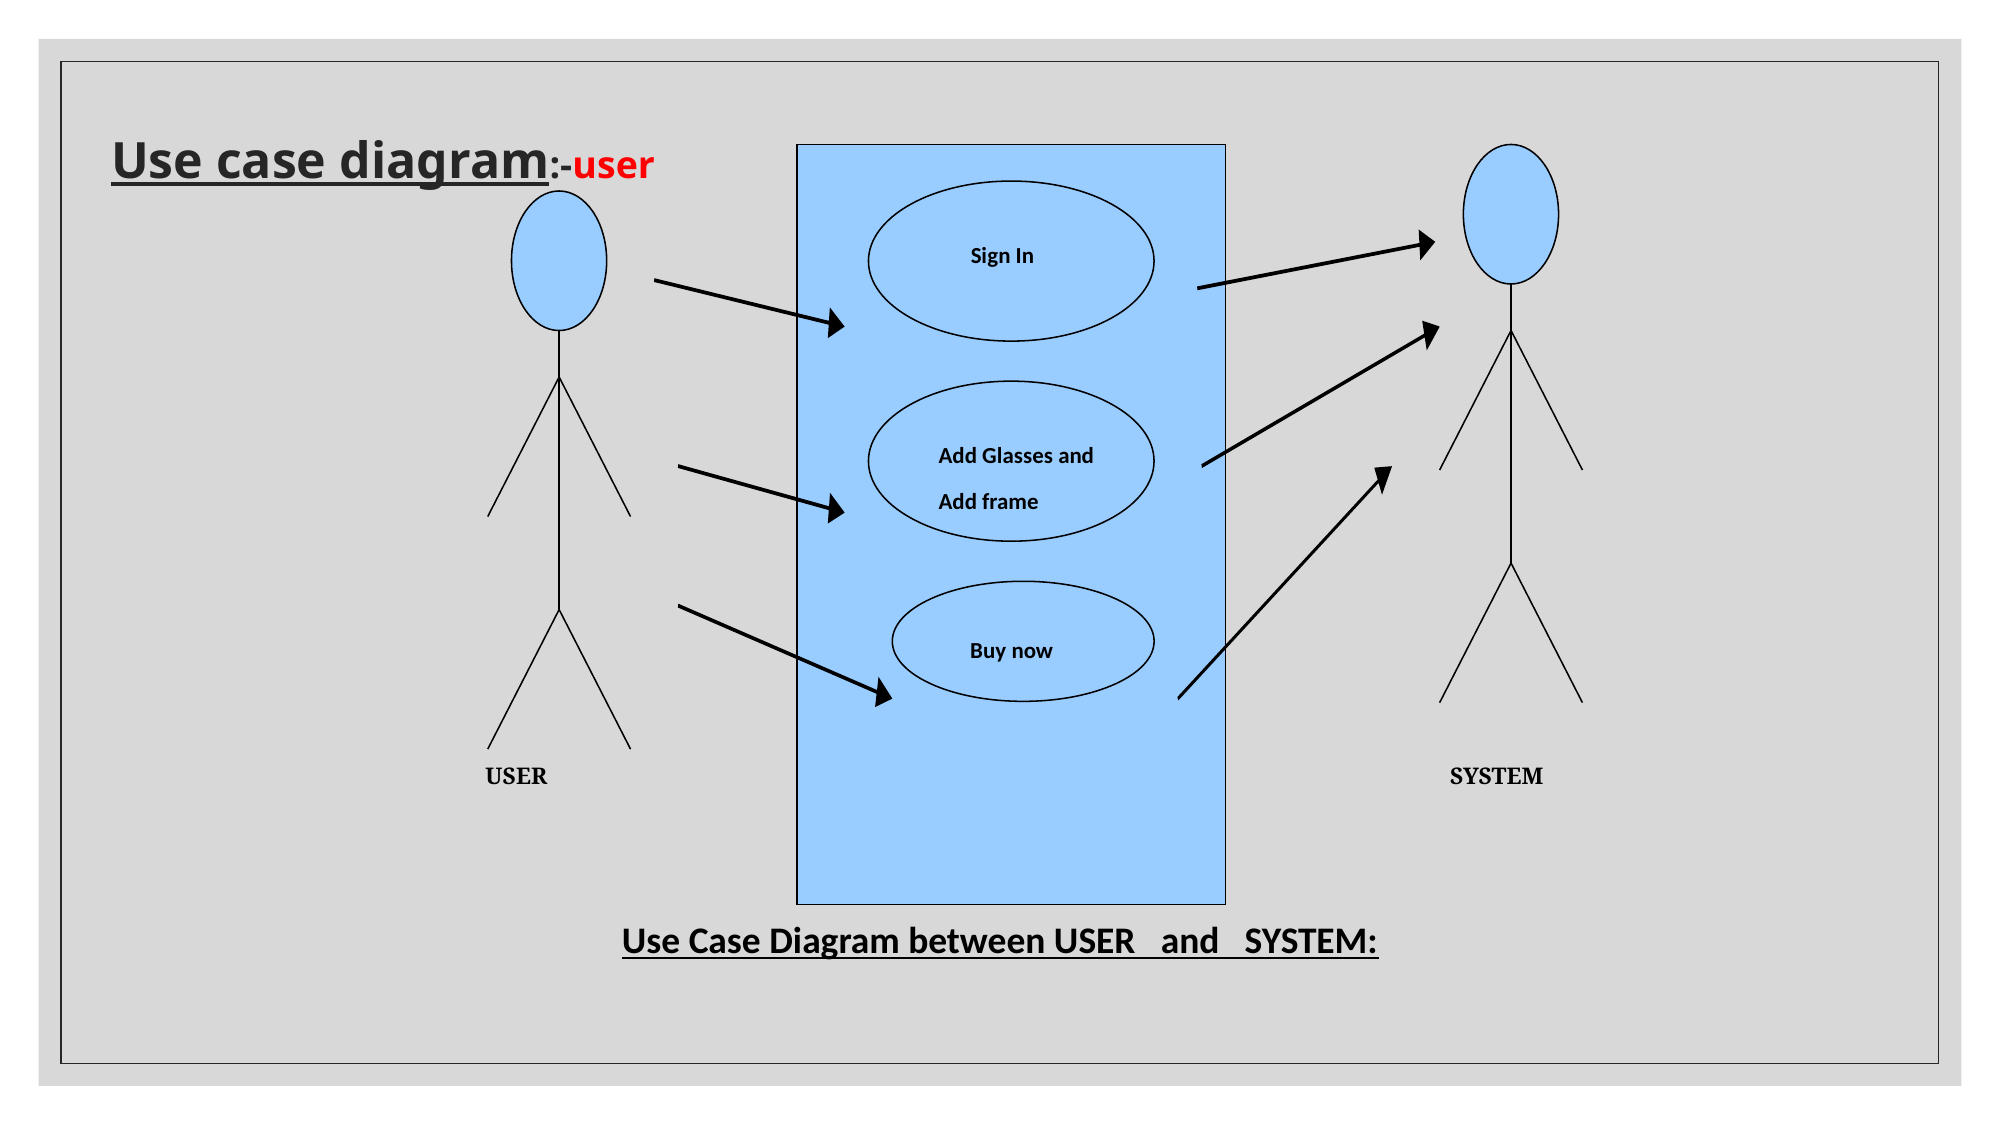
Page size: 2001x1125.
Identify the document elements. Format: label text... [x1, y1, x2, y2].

text_box Use Case Diagram between USER and SYSTEM: [607, 911, 1608, 1125]
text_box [392, 144, 1624, 905]
title Use case diagram:-user [96, 105, 750, 220]
